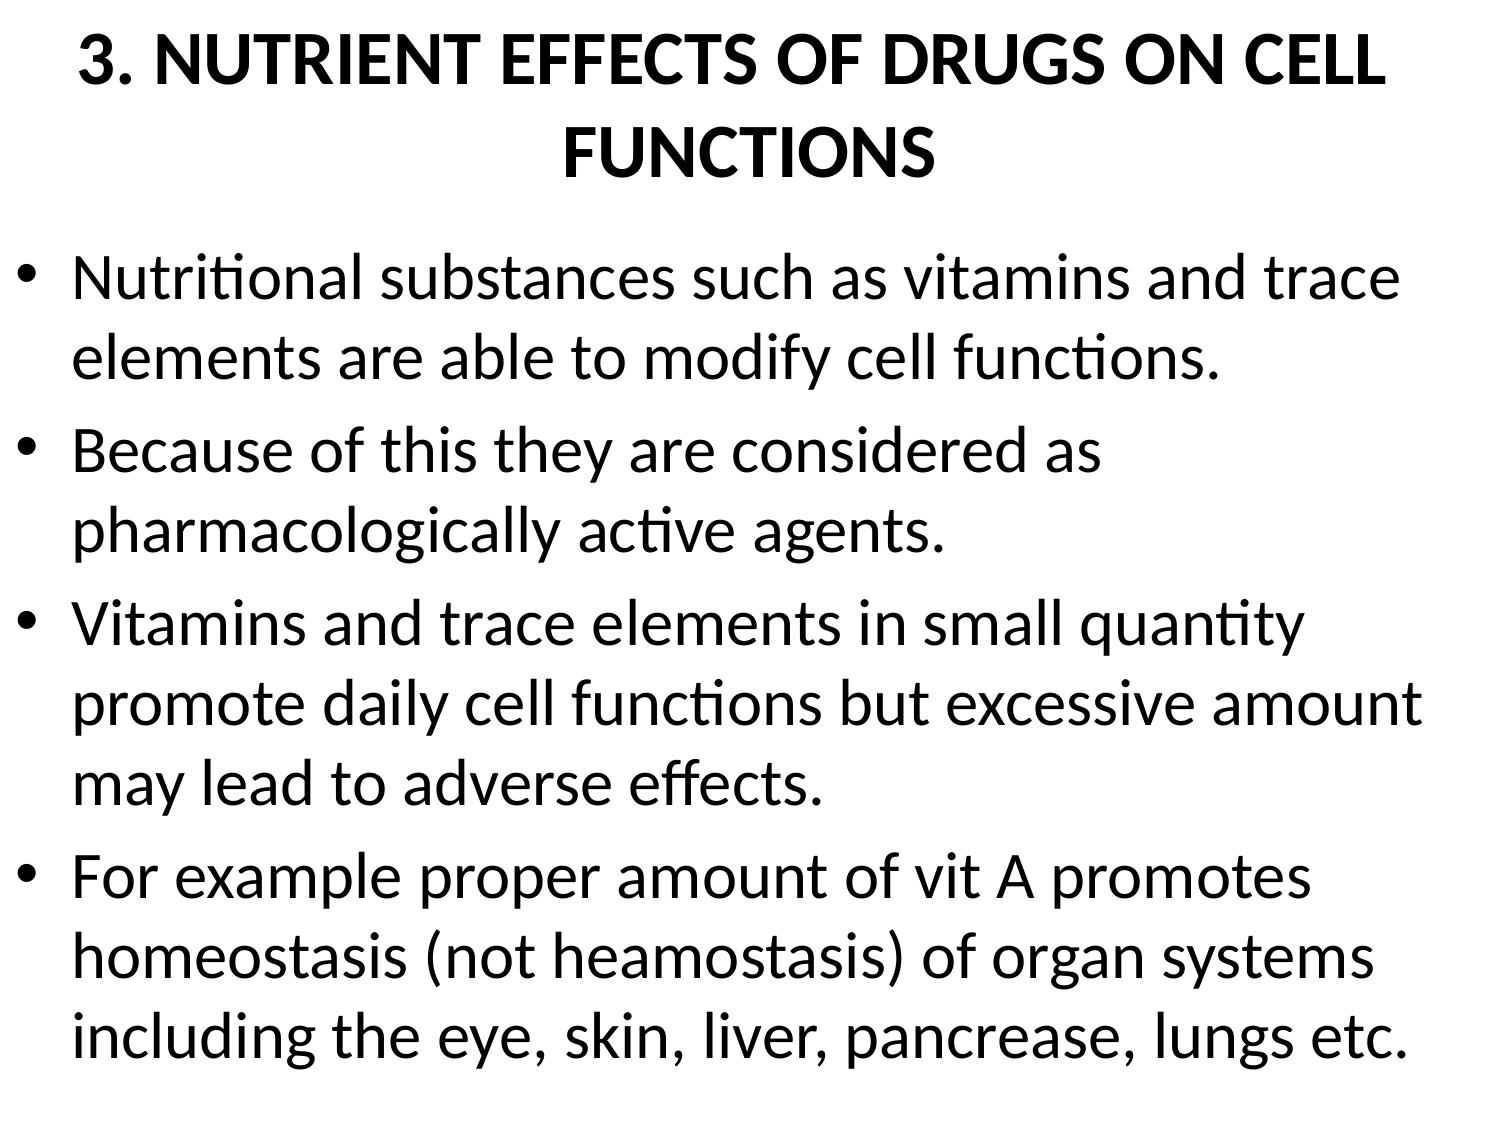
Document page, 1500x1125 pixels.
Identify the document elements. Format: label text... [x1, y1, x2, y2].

title 3. NUTRIENT EFFECTS OF DRUGS ON CELL FUNCTIONS [0, 0, 1500, 200]
list Nutritional substances such as vitamins and trace elements are able to modify cell functions. Because of this they are considered as pharmacologically active agents. Vitamins and trace elements in small quantity promote daily cell functions but excessive amount may lead to adverse effects. For example proper amount of vit A promotes homeostasis (not heamostasis) of organ systems including the eye, skin, liver, pancrease, lungs etc. [0, 224, 1500, 1125]
